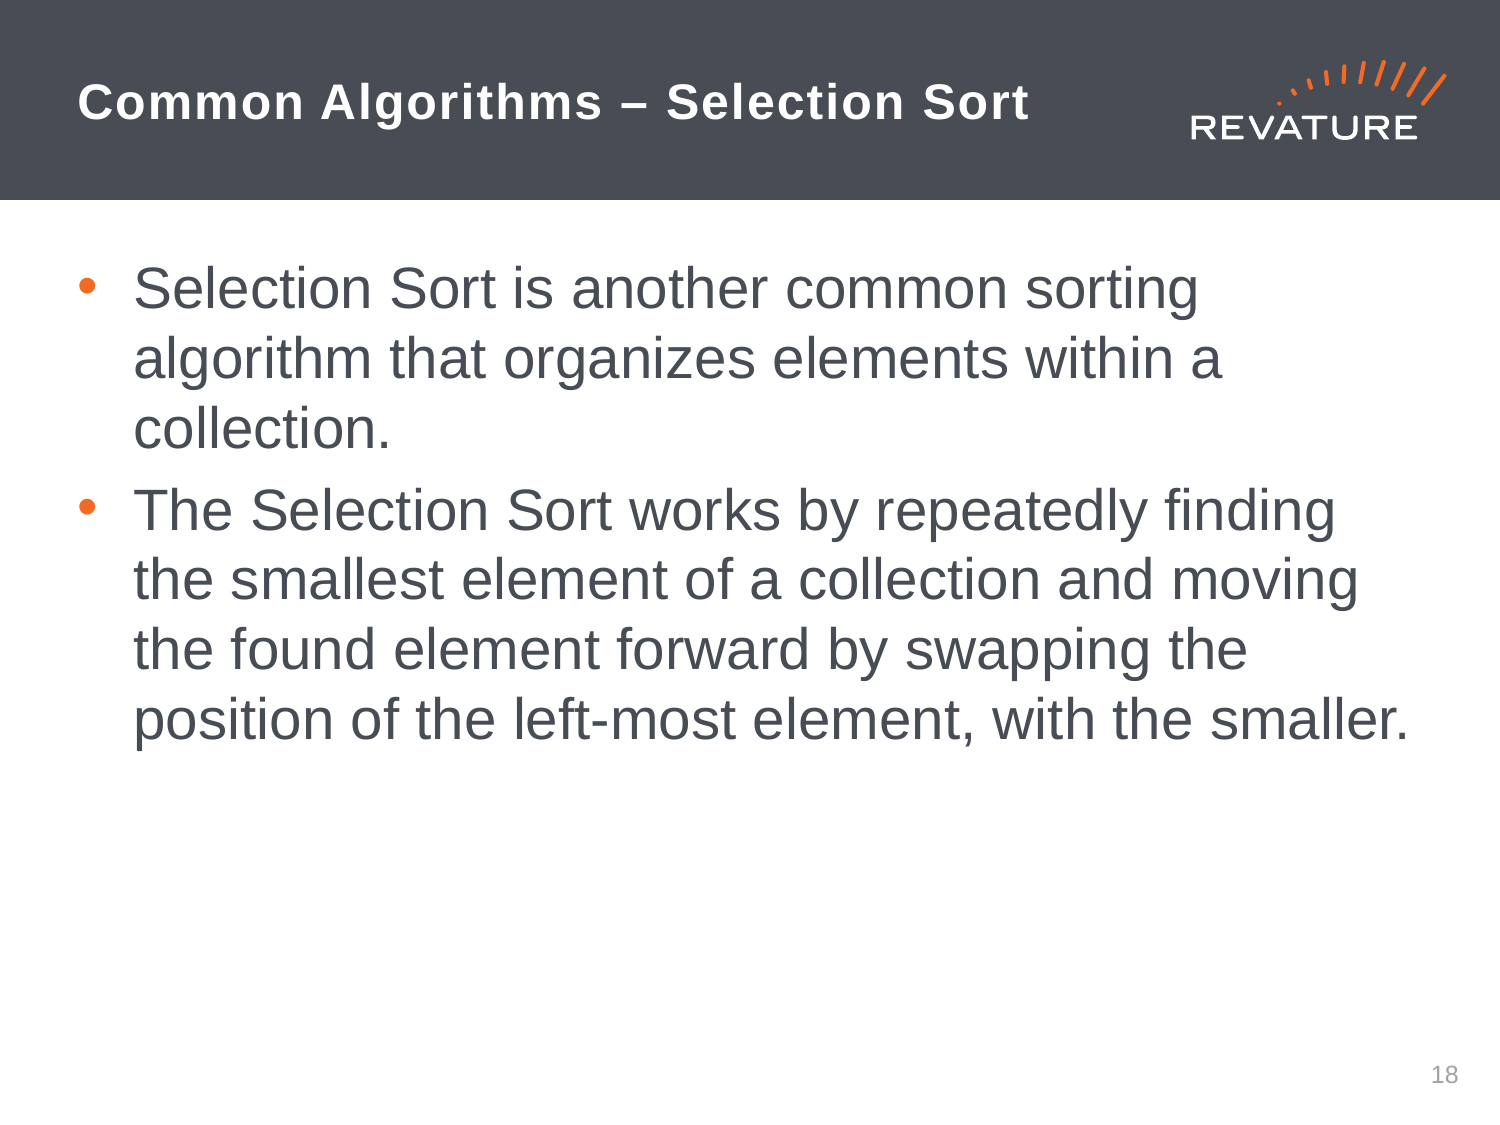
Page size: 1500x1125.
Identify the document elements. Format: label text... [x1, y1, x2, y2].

title Common Algorithms – Selection Sort [62, 0, 1084, 200]
list Selection Sort is another common sorting algorithm that organizes elements within a collection. The Selection Sort works by repeatedly finding the smallest element of a collection and moving the found element forward by swapping the position of the left-most element, with the smaller. [62, 243, 1438, 986]
slide_number 17 [1332, 1043, 1474, 1104]
